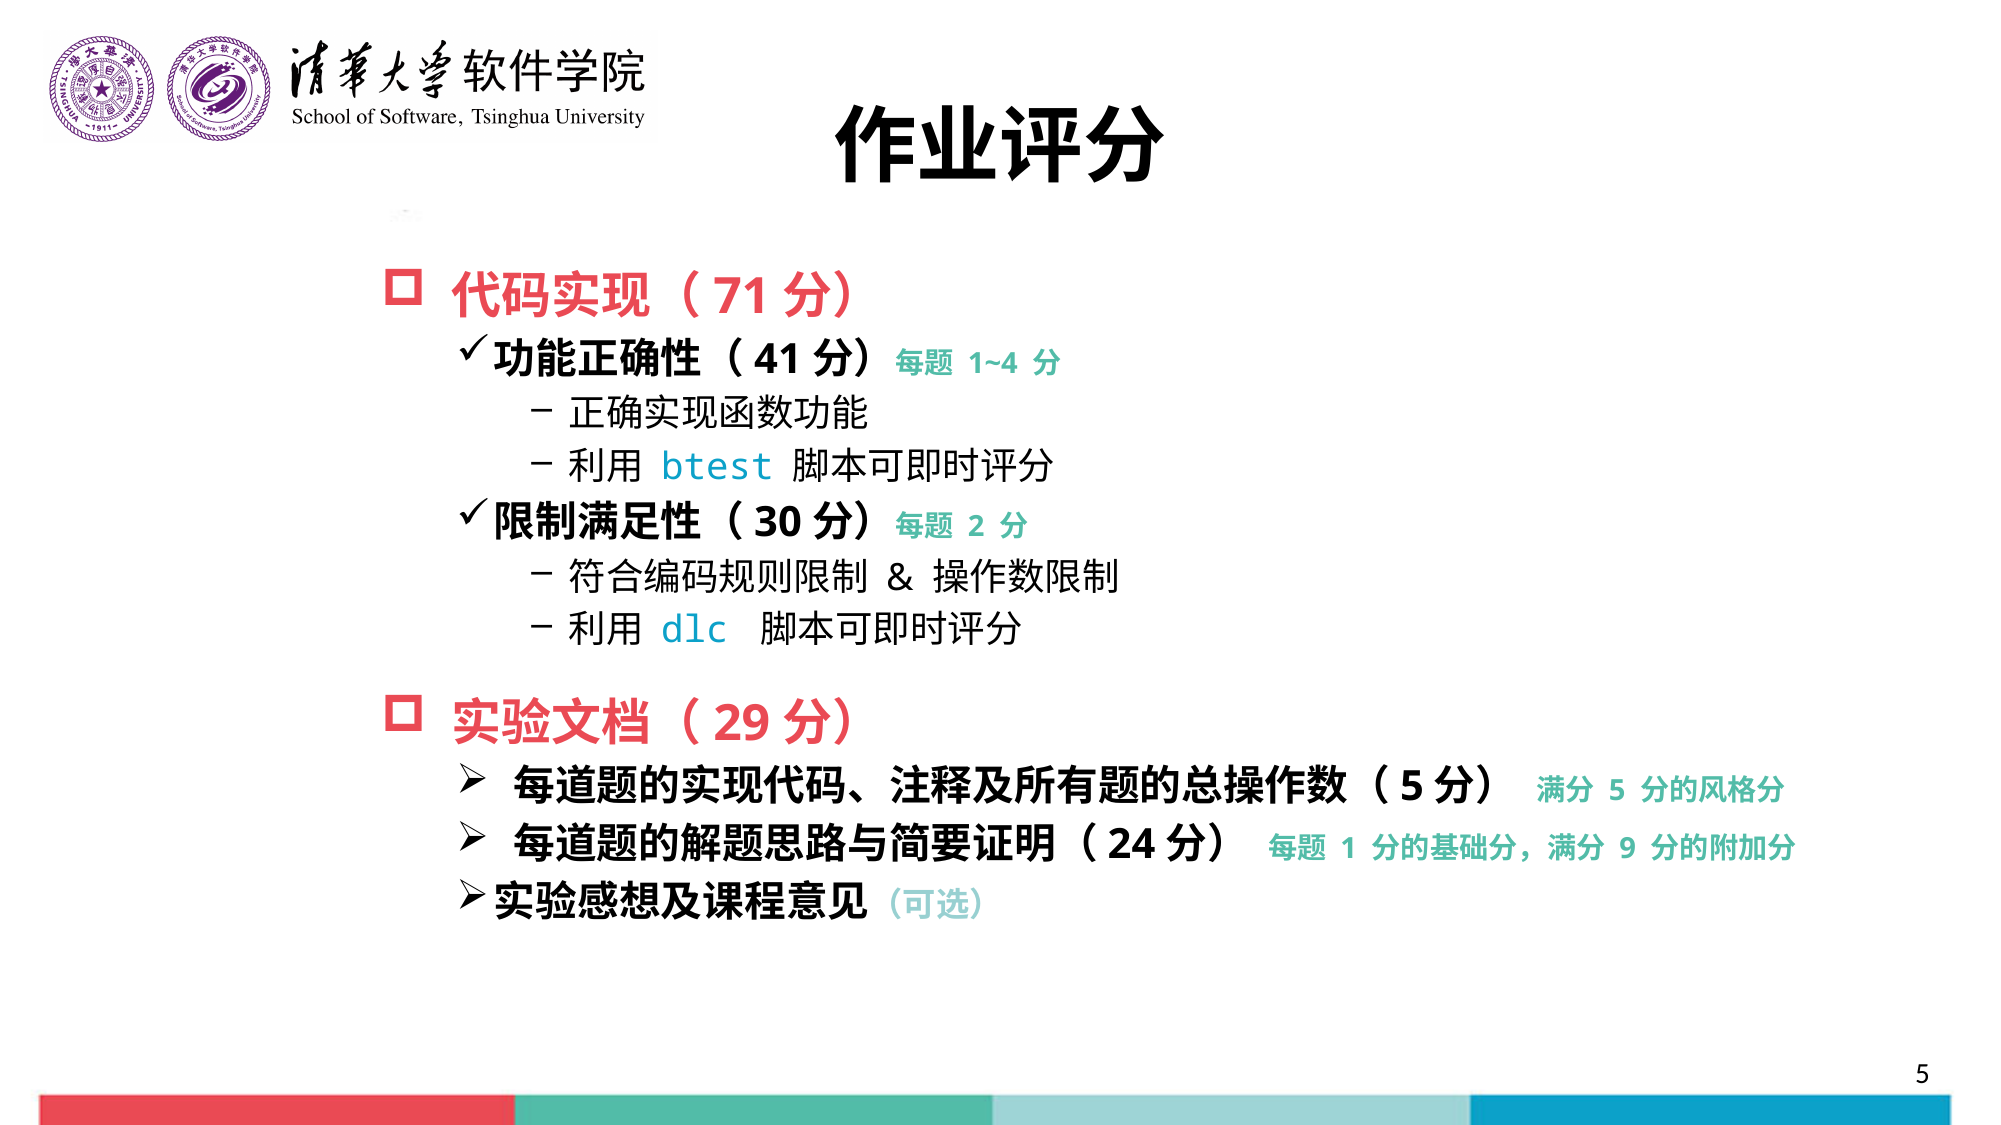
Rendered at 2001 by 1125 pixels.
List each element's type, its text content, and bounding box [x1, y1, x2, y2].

list 代码实现（71分） 功能正确性（41分）每题 1~4 分 正确实现函数功能 利用 btest 脚本可即时评分 限制满足性（30分）每题 2 分 符合编码规则限制 & 操作数限制 利用 dlc 脚本可即时评分 实验文档（29分） 每道题的实现代码、注释及所有题的总操作数（5分） 满分 5 分的风格分 每道题的解题思路与简要证明（24分） 每题 1 分的基础分，满分 9 分的附加分 实验感想及课程意见（可选） [291, 226, 1839, 975]
picture [0, 0, 2001, 1125]
title 作业评分 [108, 58, 1892, 226]
slide_number 5 [1478, 1046, 1945, 1125]
